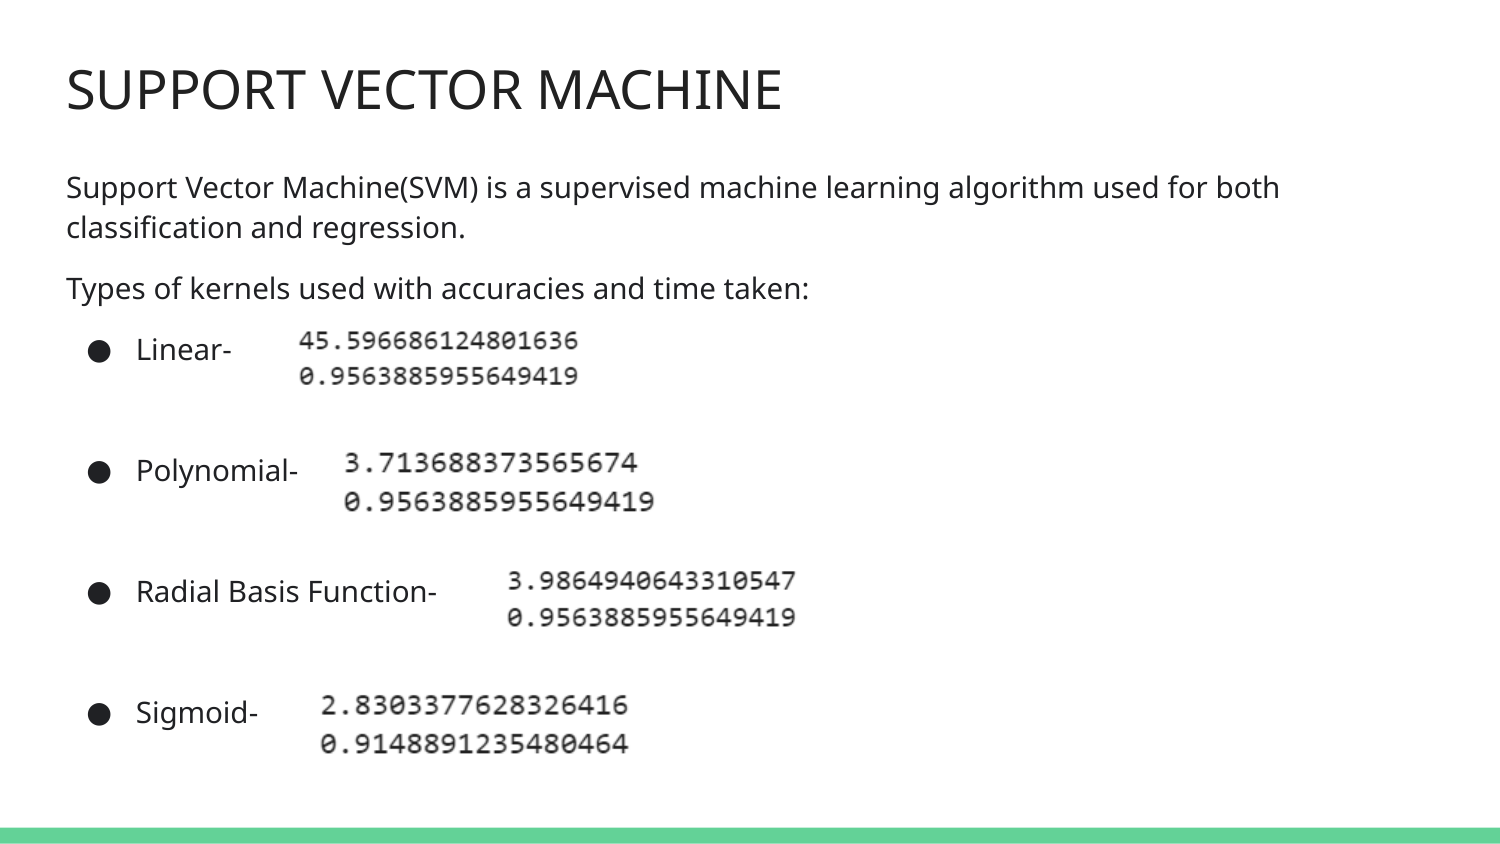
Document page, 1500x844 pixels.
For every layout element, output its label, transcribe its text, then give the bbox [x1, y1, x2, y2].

picture [498, 563, 799, 645]
picture [337, 440, 664, 522]
picture [288, 318, 592, 400]
picture [312, 682, 639, 768]
list Support Vector Machine(SVM) is a supervised machine learning algorithm used for both classification and regression. Types of kernels used with accuracies and time taken: Linear- Polynomial- Radial Basis Function- Sigmoid- [51, 148, 1449, 750]
title SUPPORT VECTOR MACHINE [51, 40, 1449, 134]
